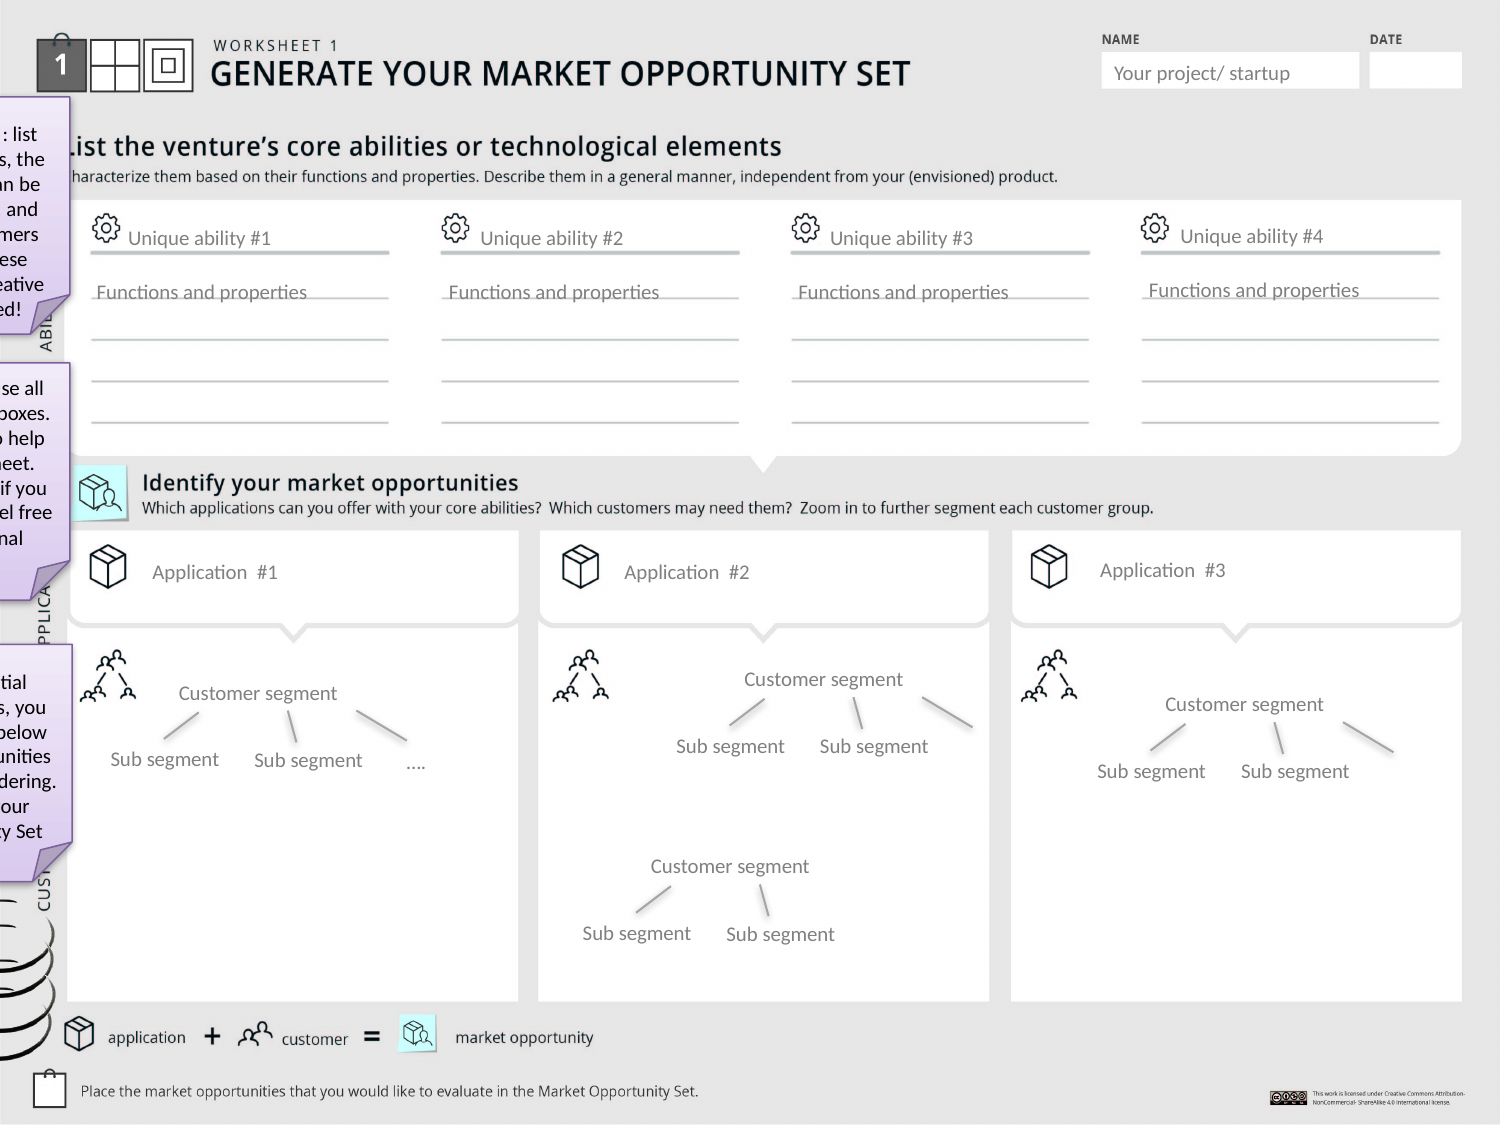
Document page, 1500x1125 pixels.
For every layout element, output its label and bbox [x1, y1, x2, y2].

text_box [1274, 721, 1284, 755]
text_box [163, 712, 200, 740]
text_box [921, 696, 973, 728]
text_box [635, 885, 672, 914]
text_box [853, 696, 863, 730]
text_box [287, 710, 297, 743]
text_box [1342, 721, 1394, 753]
text_box [729, 698, 765, 726]
text_box [356, 710, 407, 741]
text_box [1150, 723, 1186, 751]
text_box [759, 884, 769, 917]
picture [0, 0, 1500, 1125]
